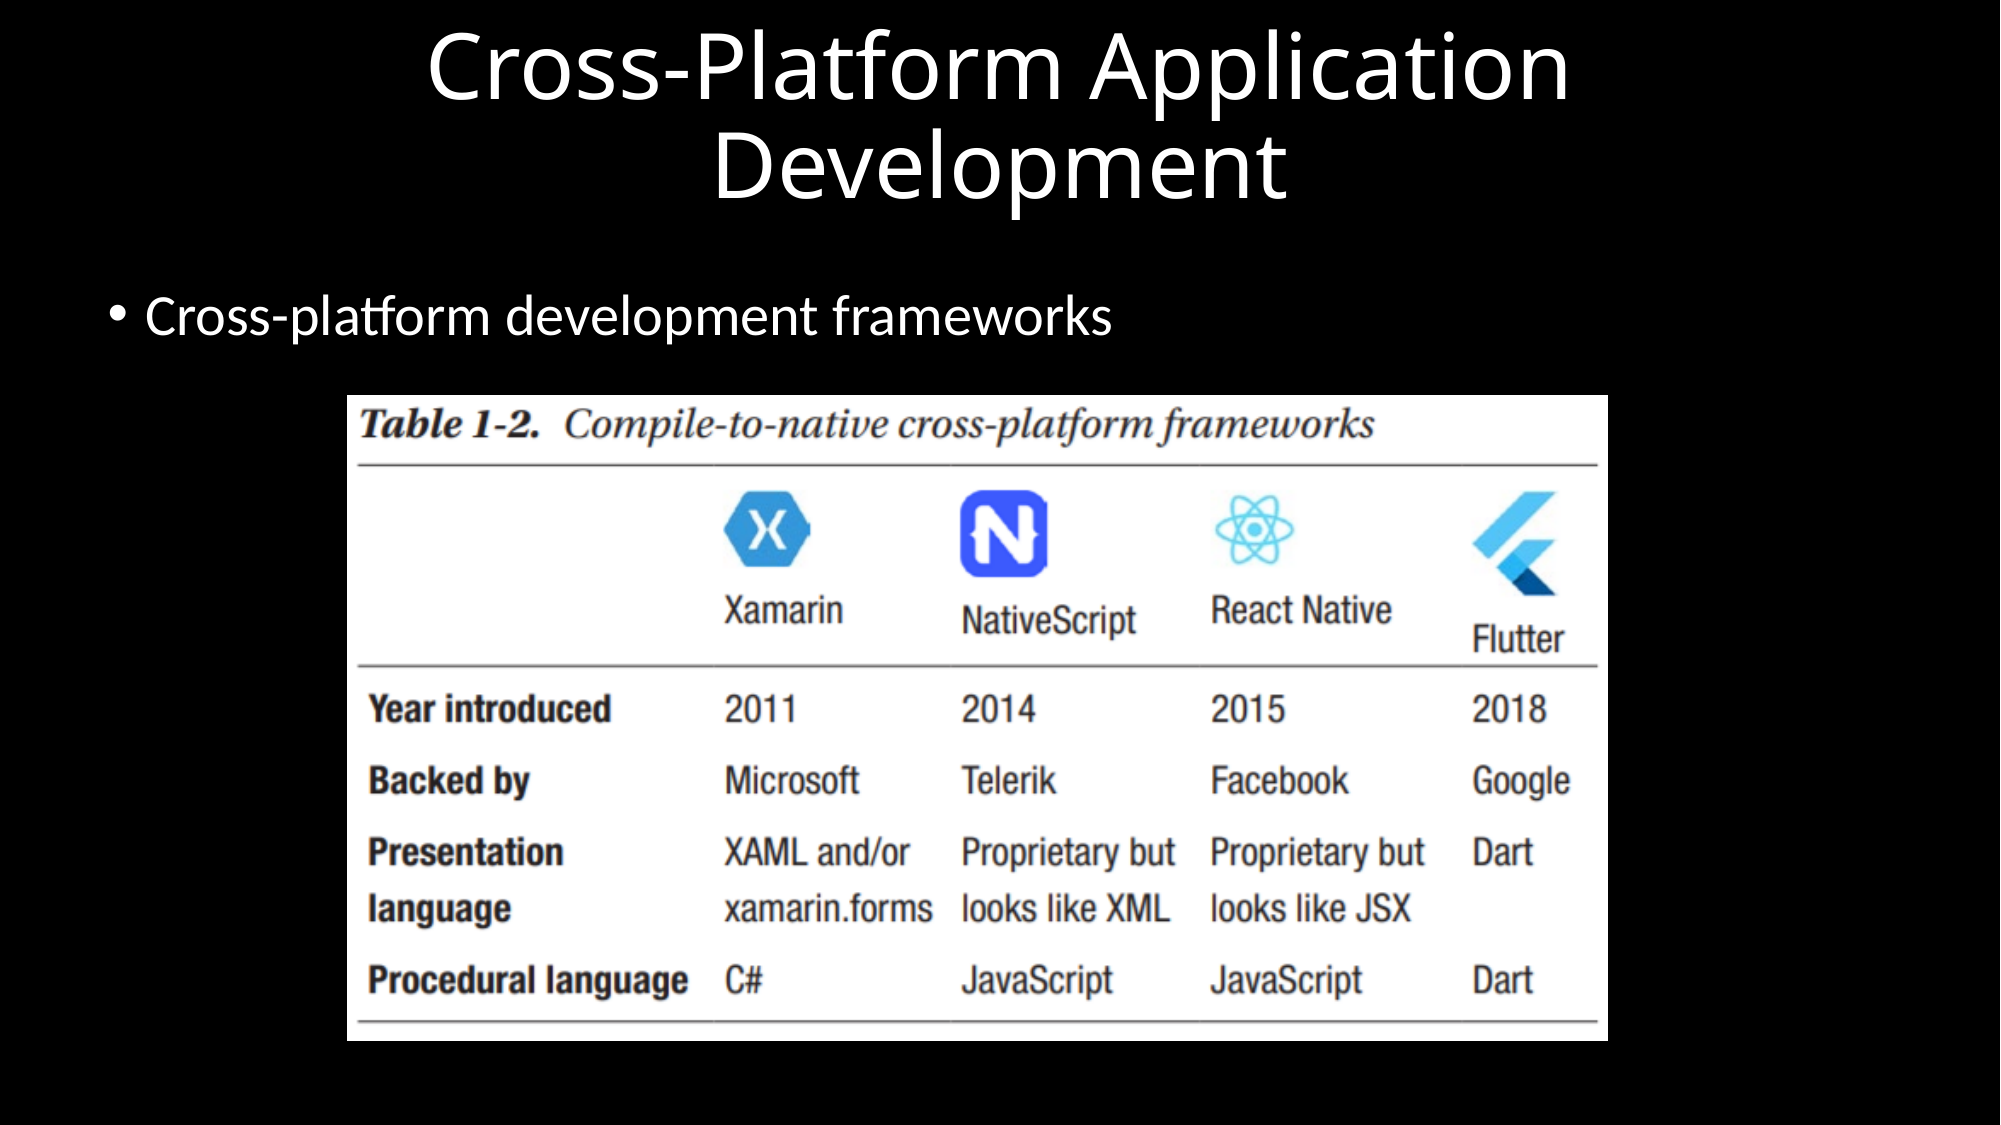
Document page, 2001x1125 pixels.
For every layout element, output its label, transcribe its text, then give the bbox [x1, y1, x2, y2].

picture [347, 395, 1608, 1041]
title Cross-Platform Application Development [137, 11, 1863, 229]
list Cross-platform development frameworks [92, 277, 1863, 1014]
